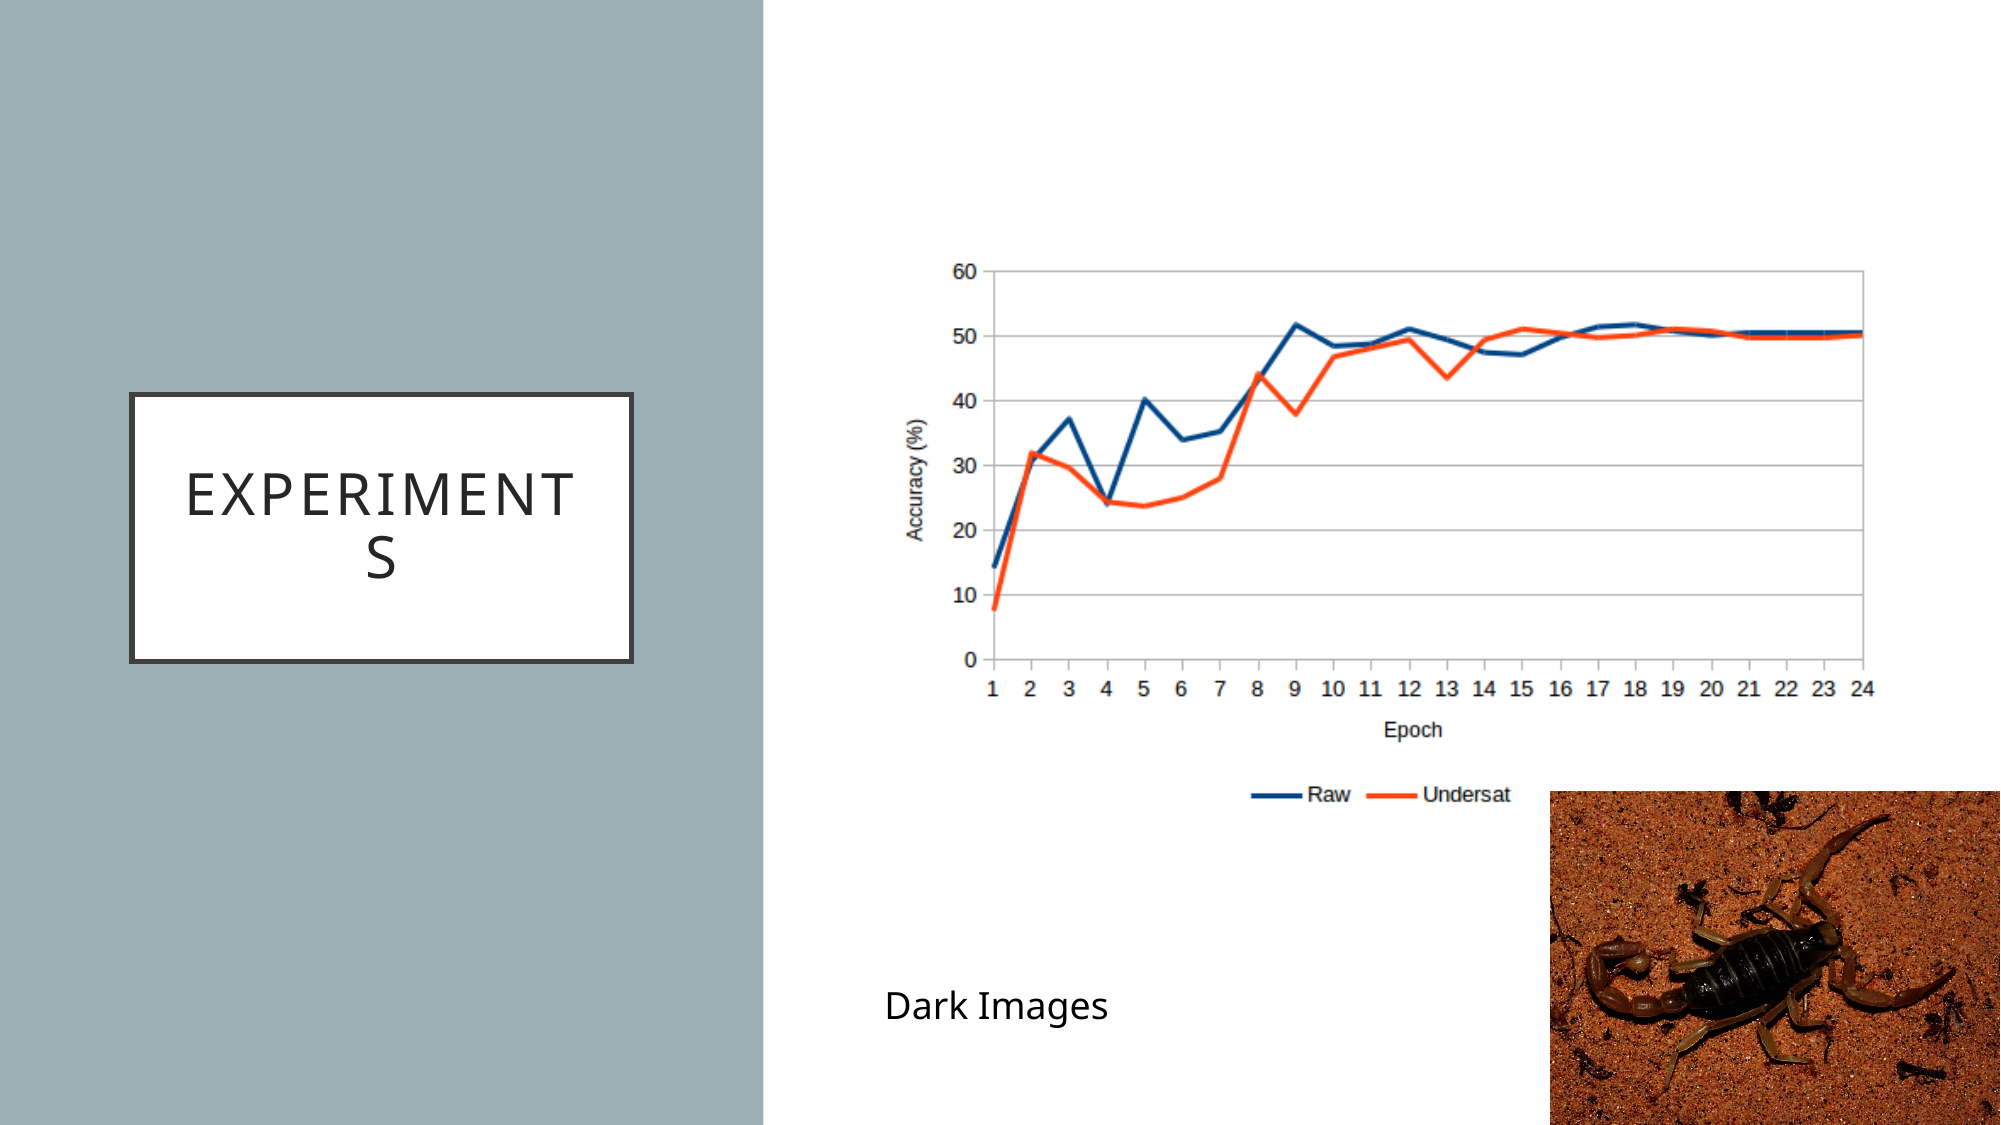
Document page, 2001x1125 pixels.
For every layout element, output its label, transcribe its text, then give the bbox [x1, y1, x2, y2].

text_box Dark Images [869, 974, 1320, 1035]
text_box [0, 0, 764, 1125]
text_box [764, 0, 2000, 1125]
title Experiments [129, 392, 634, 664]
picture [868, 247, 2000, 1125]
